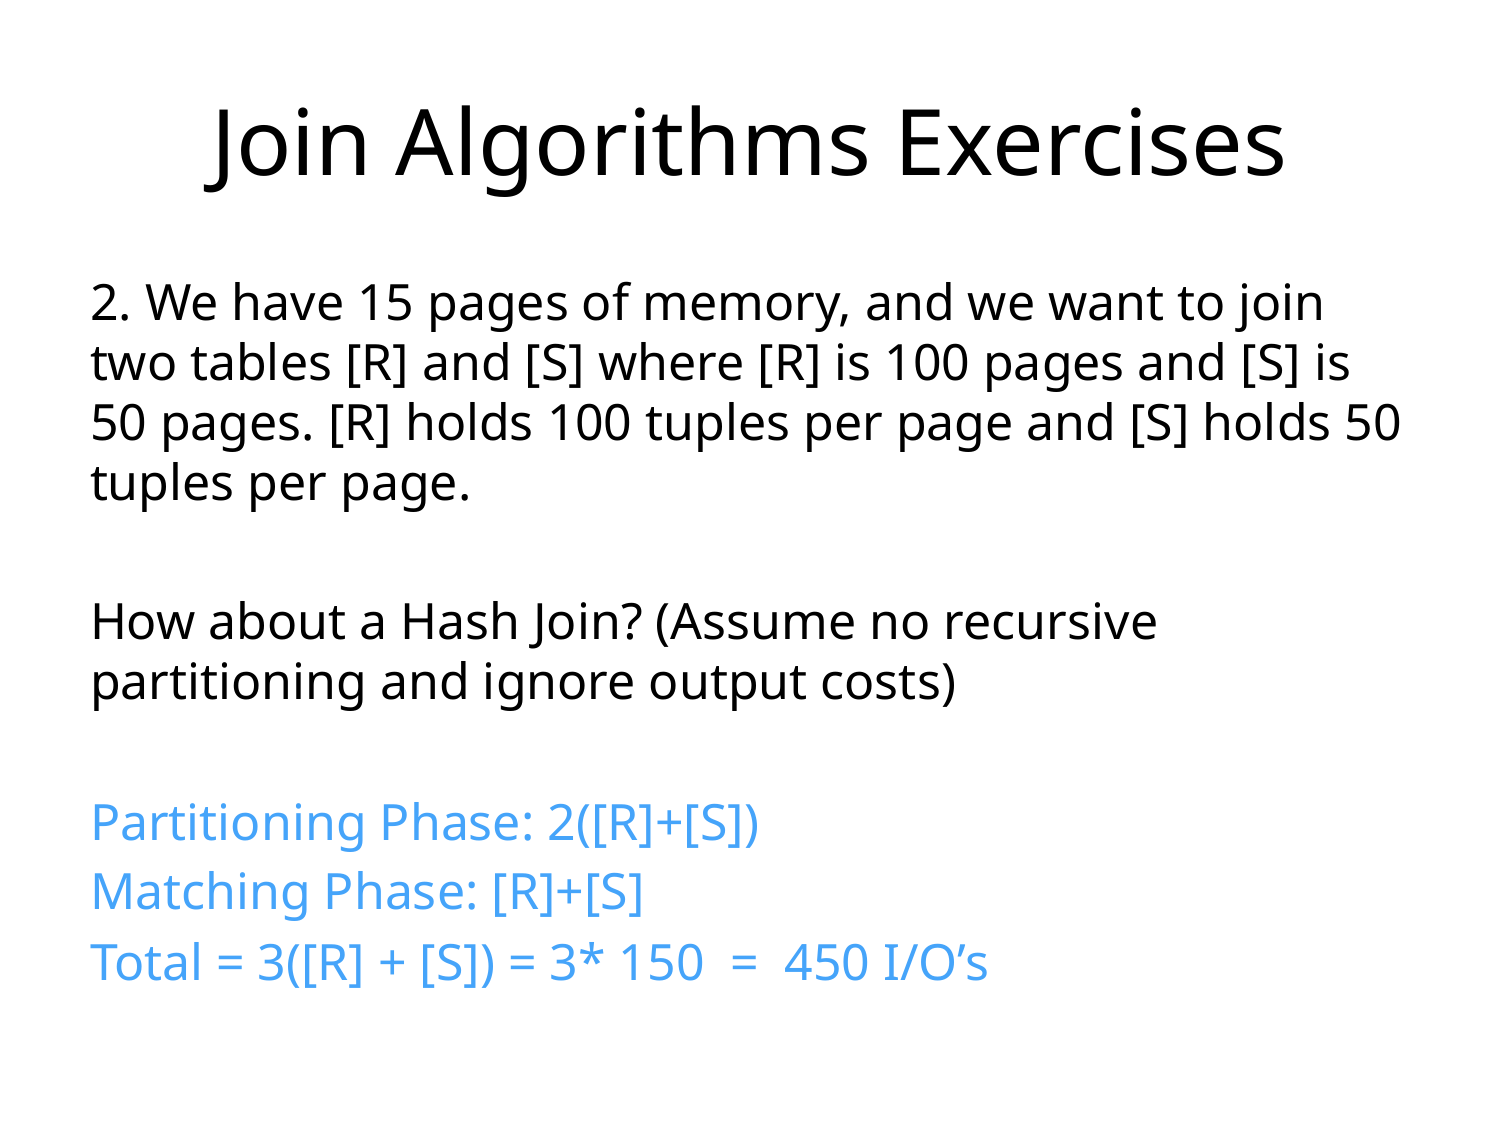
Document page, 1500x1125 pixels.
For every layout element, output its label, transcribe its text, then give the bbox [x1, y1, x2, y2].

list 2. We have 15 pages of memory, and we want to join two tables [R] and [S] where [R] is 100 pages and [S] is 50 pages. [R] holds 100 tuples per page and [S] holds 50 tuples per page. How about a Hash Join? (Assume no recursive partitioning and ignore output costs) Partitioning Phase: 2([R]+[S]) Matching Phase: [R]+[S] Total = 3([R] + [S]) = 3* 150 = 450 I/O’s [75, 262, 1425, 1125]
title Join Algorithms Exercises [75, 45, 1425, 233]
